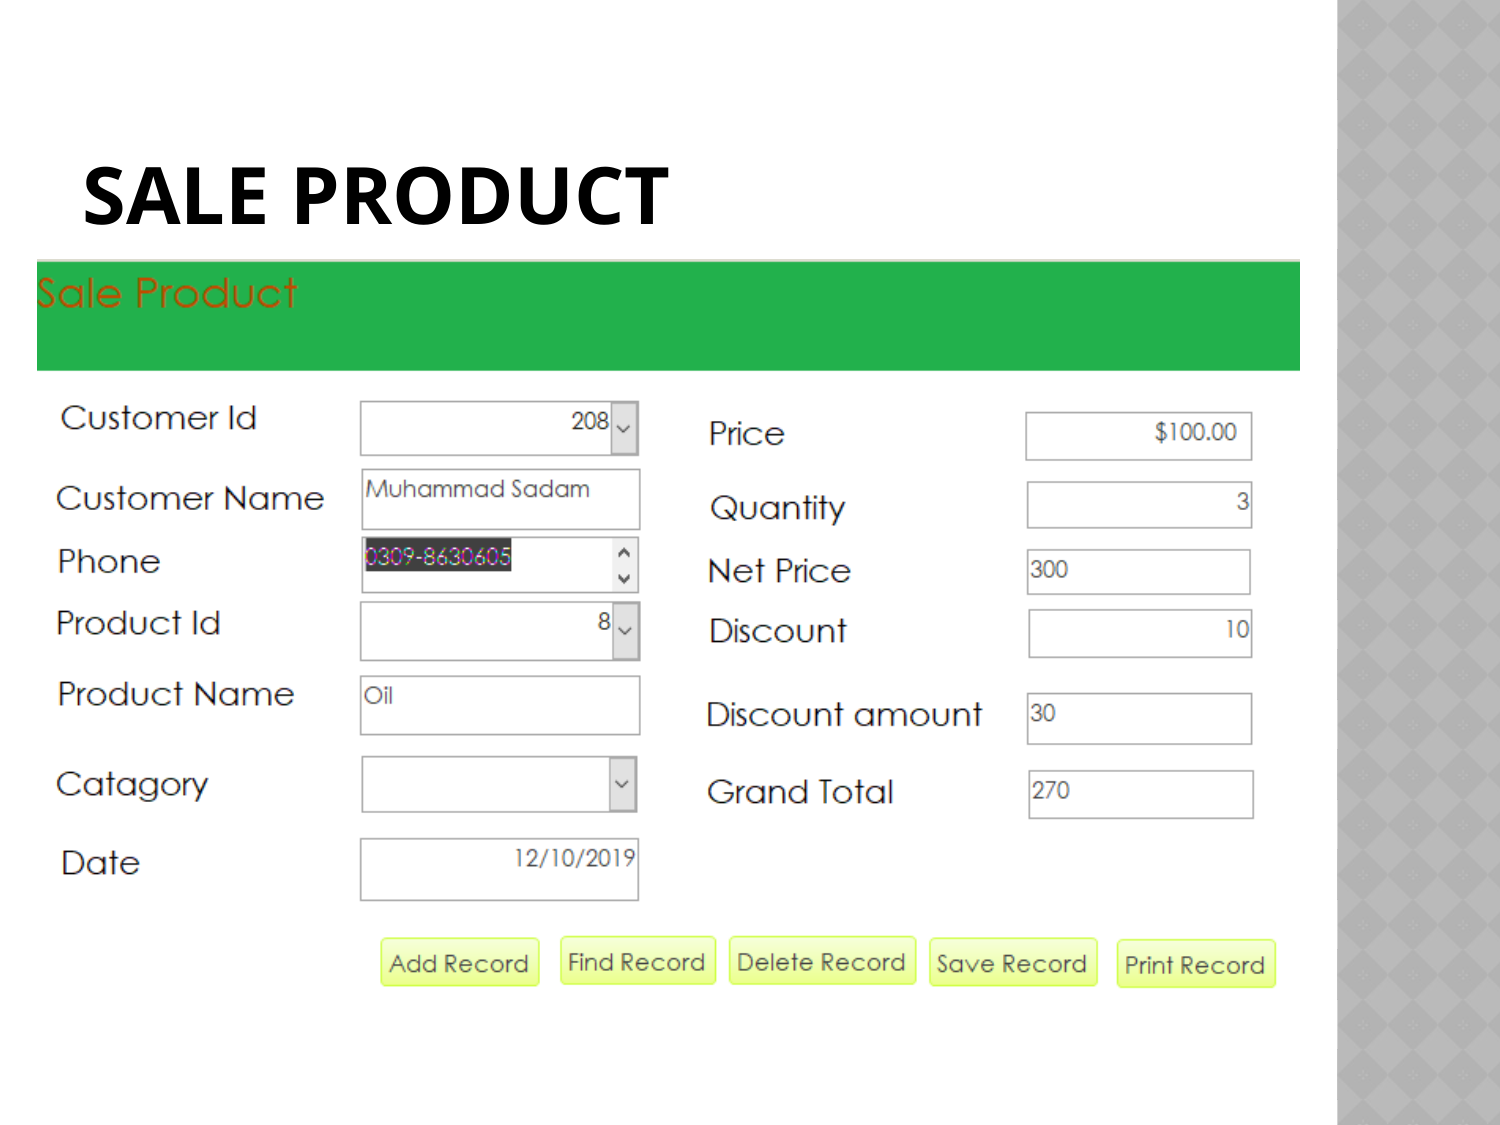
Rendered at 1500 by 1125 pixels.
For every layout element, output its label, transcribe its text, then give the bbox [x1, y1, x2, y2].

title Sale product [75, 52, 1263, 240]
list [36, 259, 1301, 1064]
